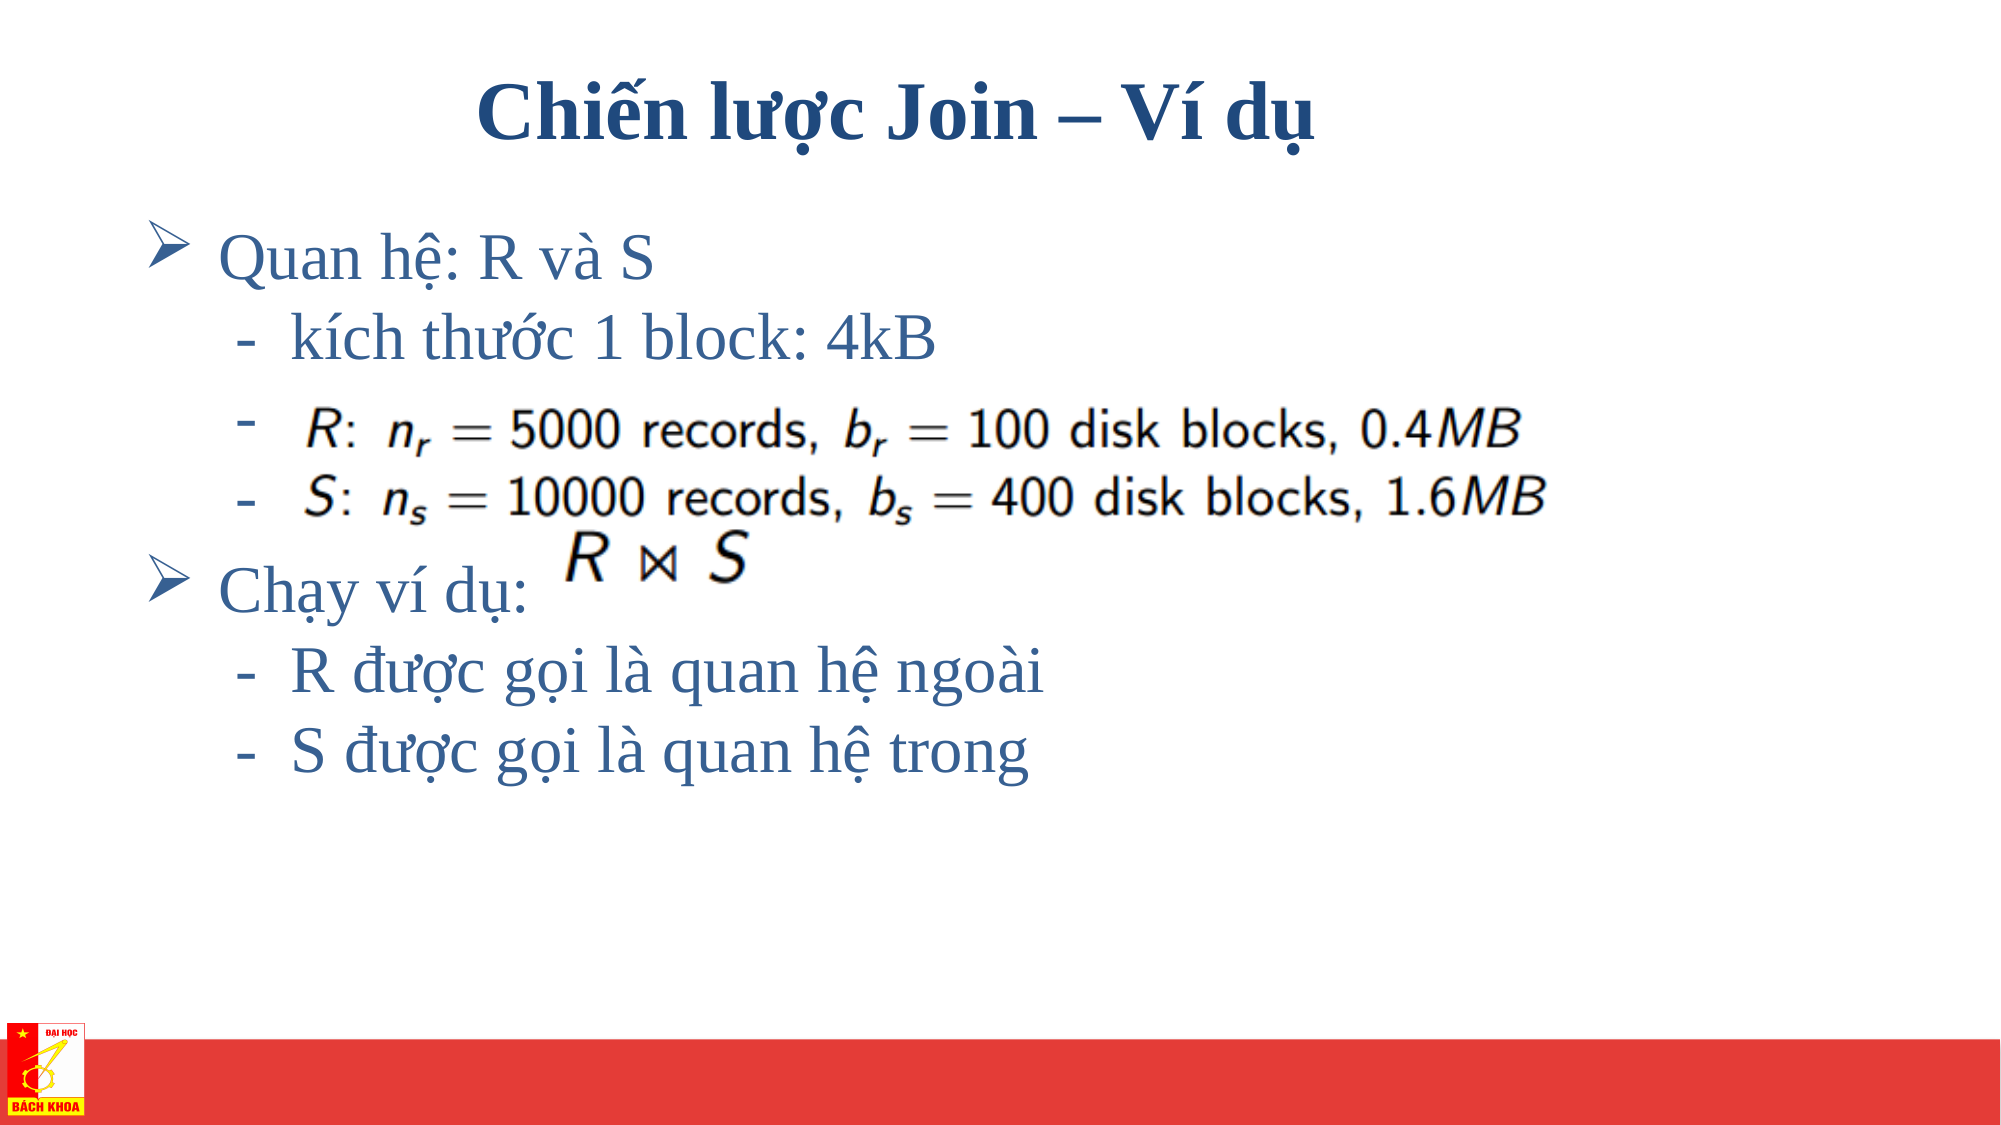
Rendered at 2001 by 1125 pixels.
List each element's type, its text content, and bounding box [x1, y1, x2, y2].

picture [303, 405, 1555, 591]
picture [7, 1023, 85, 1116]
text_box Chiến lược Join – Ví dụ [460, 48, 1333, 264]
list Quan hệ: R và S - kích thước 1 block: 4kB - - Chạy ví dụ: - R được gọi là quan hệ ngoài - S được gọi là quan hệ trong [63, 204, 1957, 1034]
